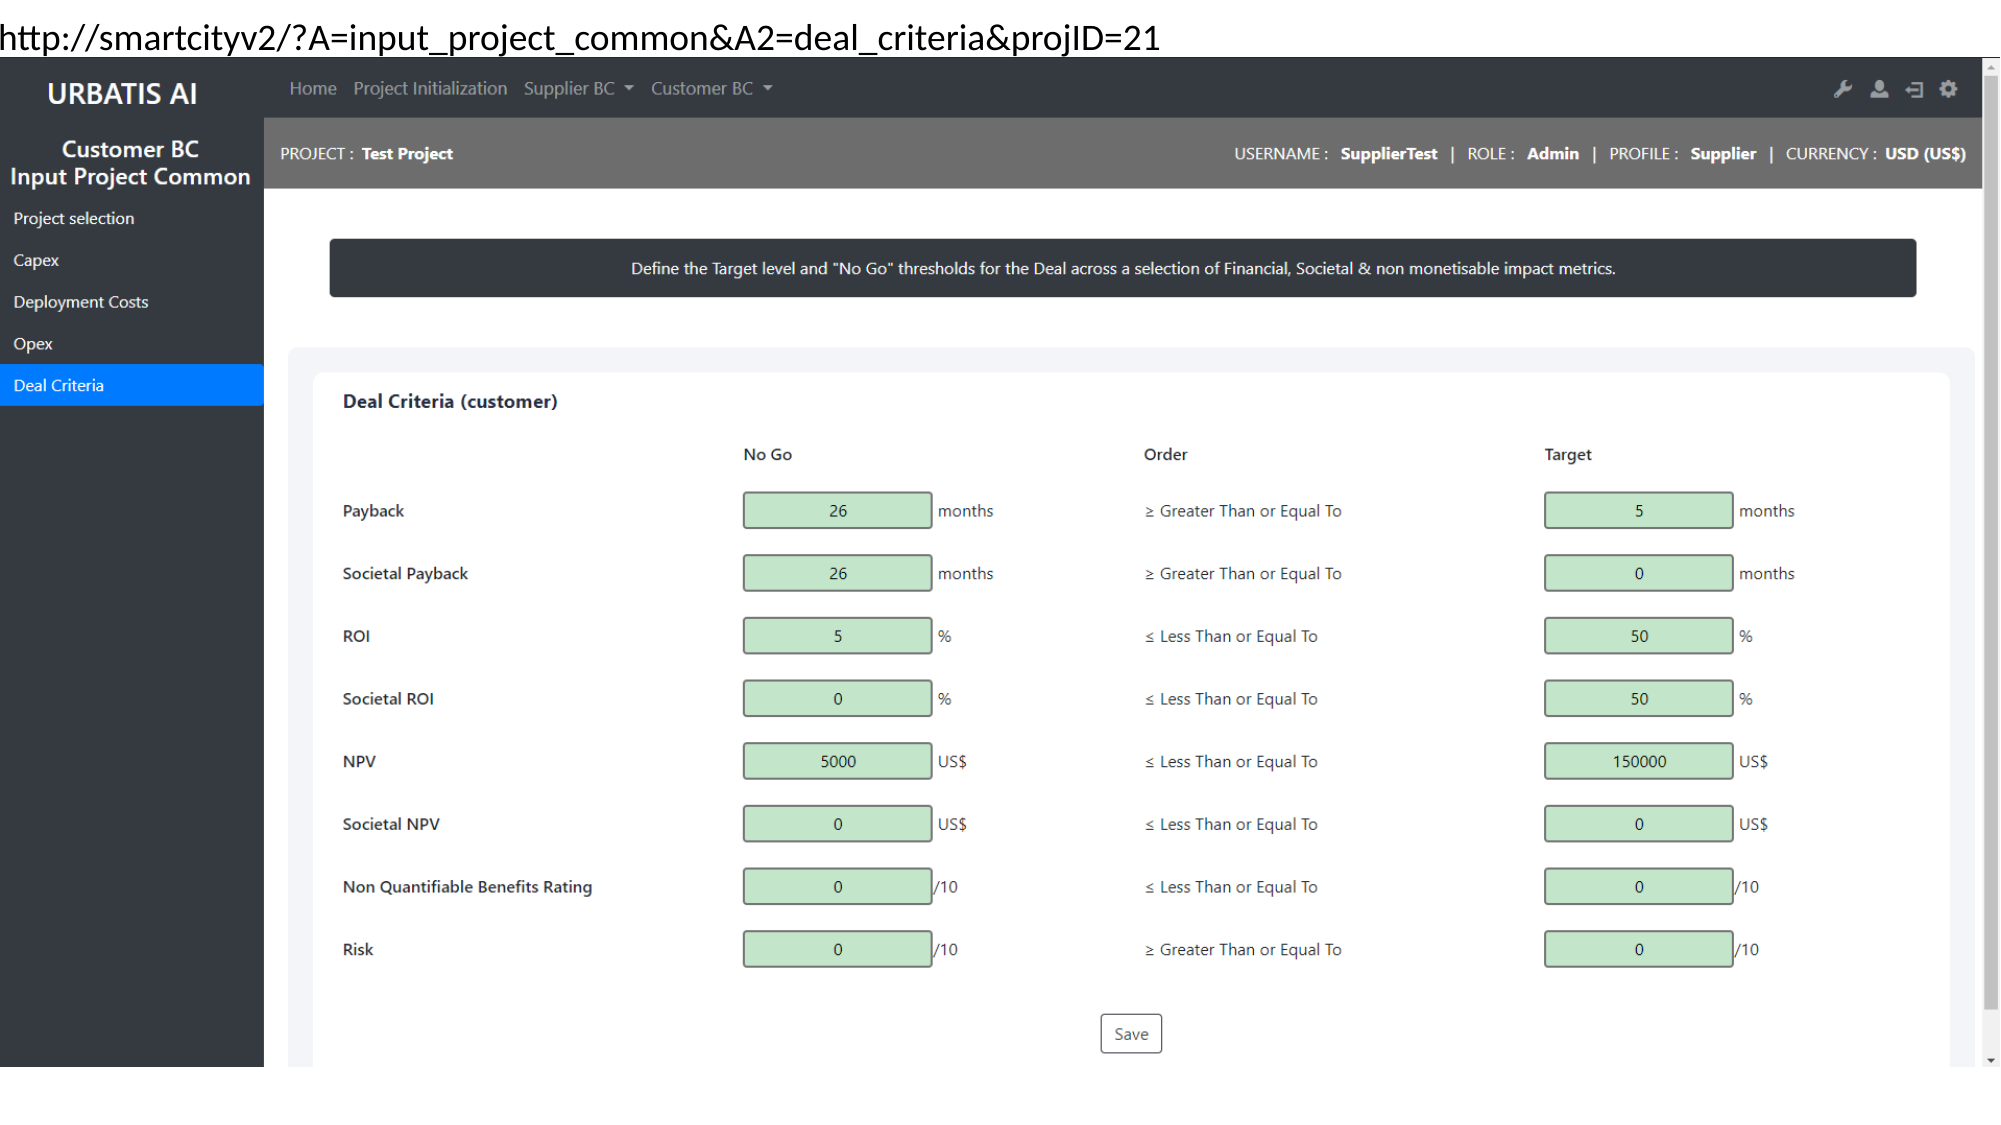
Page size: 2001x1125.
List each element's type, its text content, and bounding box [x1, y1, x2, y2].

text_box http://smartcityv2/?A=input_project_common&A2=deal_criteria&projID=21 [0, 5, 1459, 58]
picture [0, 57, 2000, 1067]
